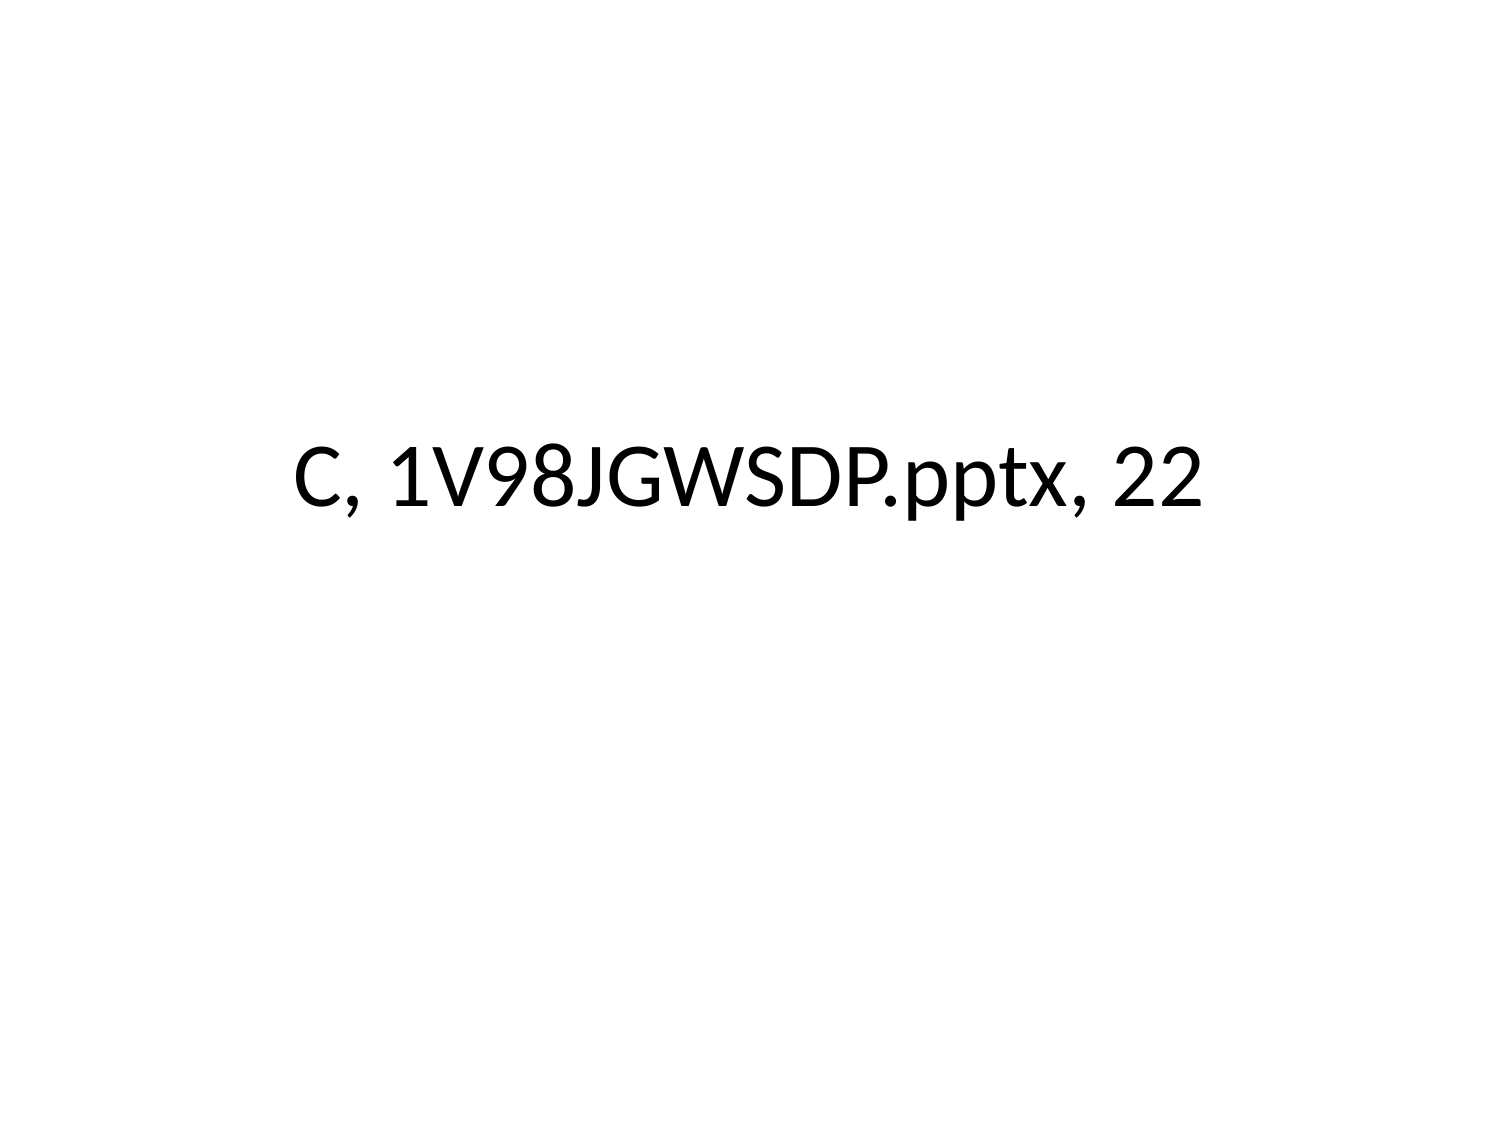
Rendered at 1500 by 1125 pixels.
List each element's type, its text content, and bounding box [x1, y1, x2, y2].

title C, 1V98JGWSDP.pptx, 22 [112, 349, 1388, 591]
